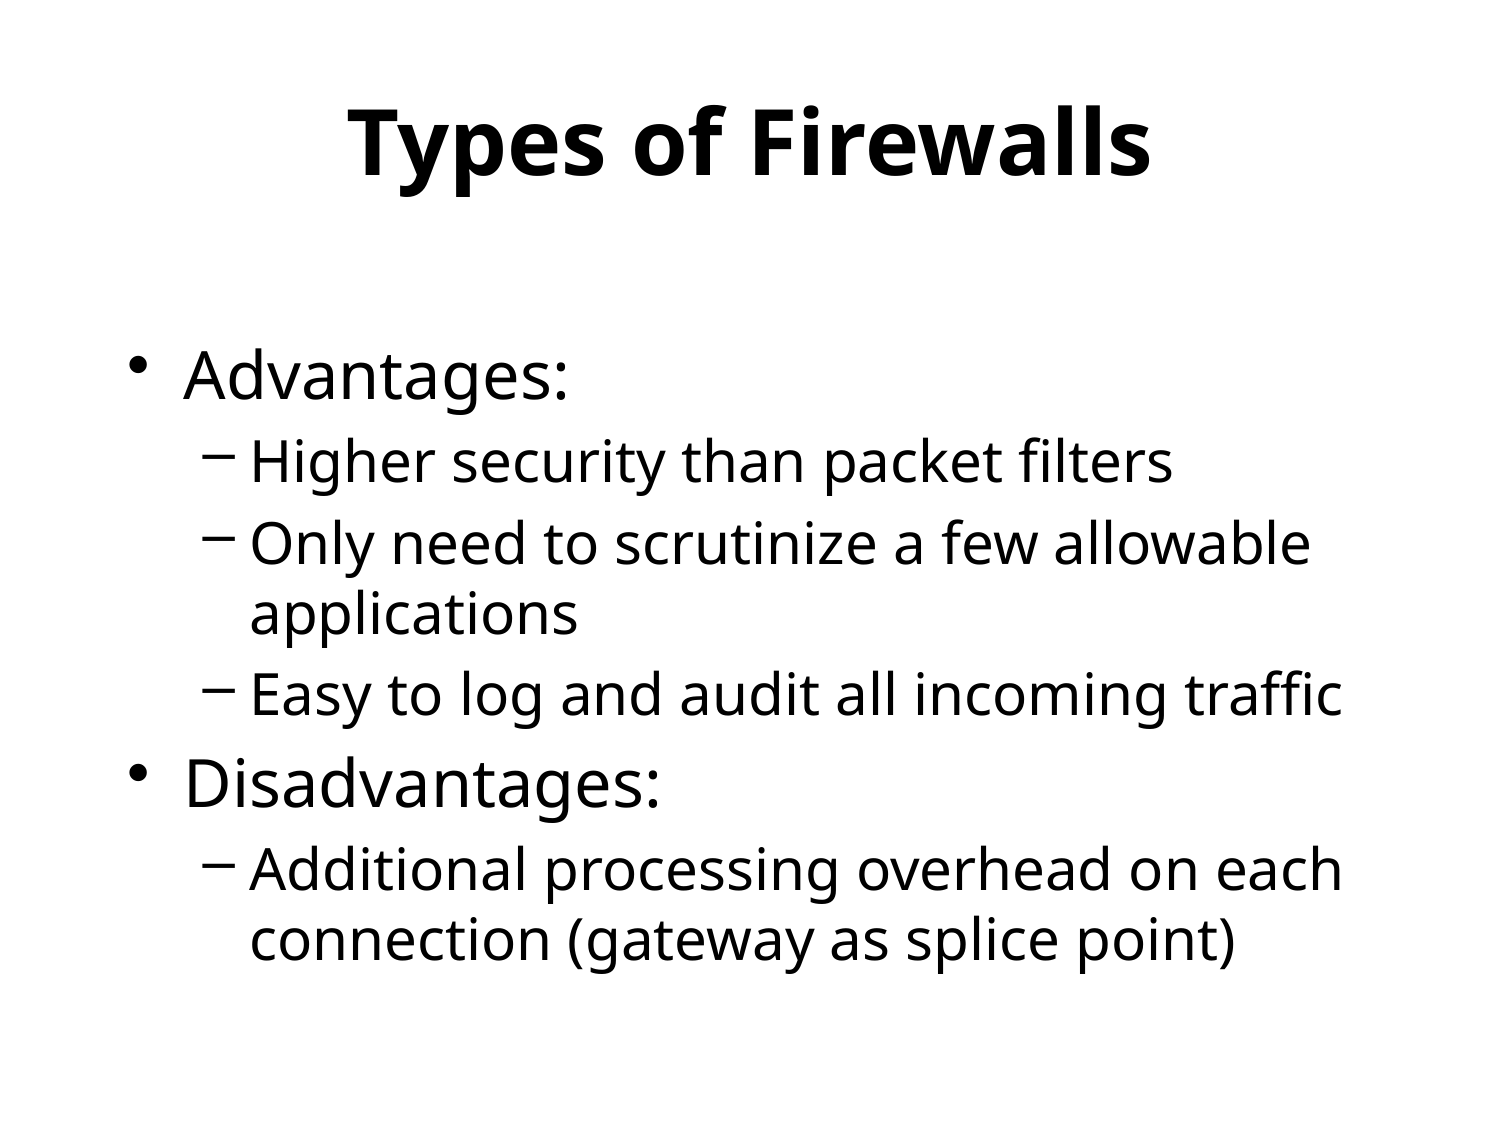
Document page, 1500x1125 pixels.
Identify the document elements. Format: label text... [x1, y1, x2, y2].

list Advantages: Higher security than packet filters Only need to scrutinize a few allowable applications Easy to log and audit all incoming traffic Disadvantages: Additional processing overhead on each connection (gateway as splice point) [112, 324, 1388, 1000]
title Types of Firewalls [112, 99, 1388, 288]
